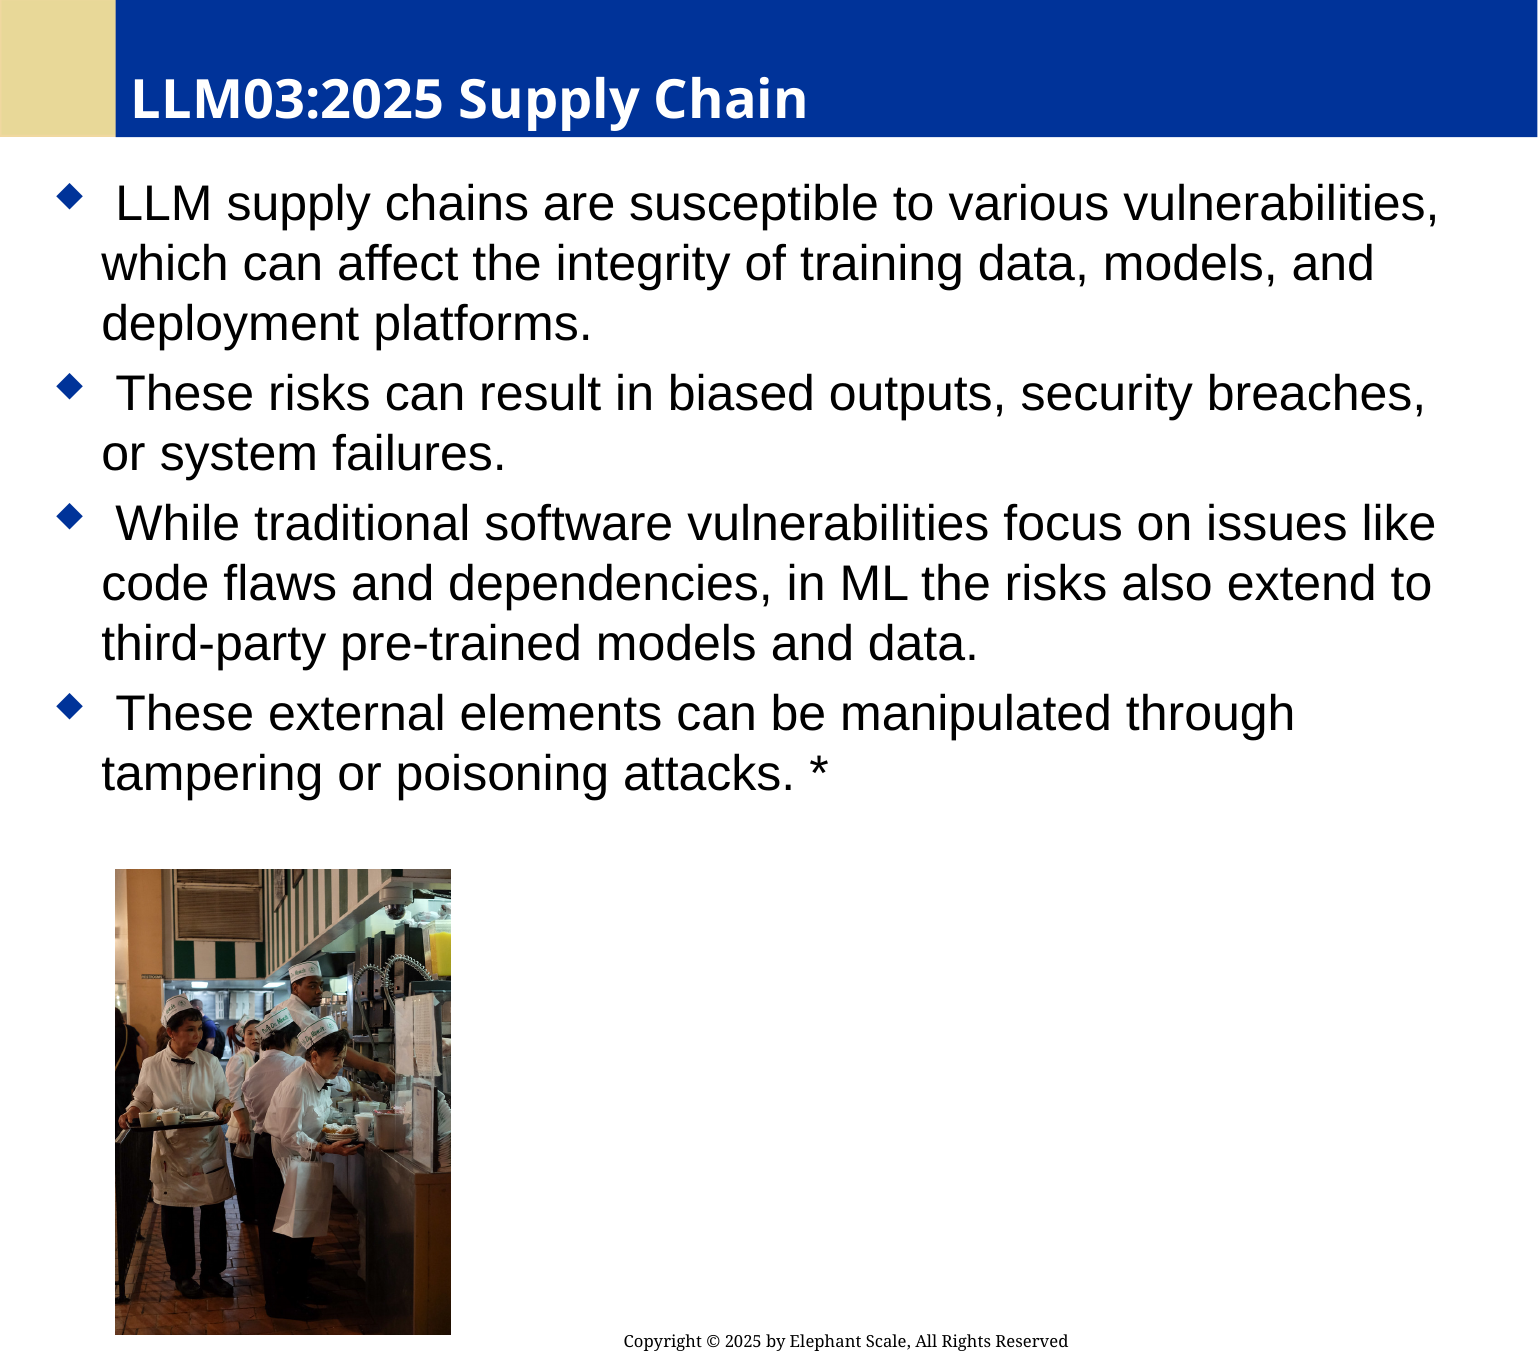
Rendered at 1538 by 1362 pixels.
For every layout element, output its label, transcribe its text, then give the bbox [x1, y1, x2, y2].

picture [0, 0, 115, 137]
text_box Copyright © 2025 by Elephant Scale, All Rights Reserved [608, 1322, 1085, 1358]
list LLM supply chains are susceptible to various vulnerabilities, which can affect the integrity of training data, models, and deployment platforms. These risks can result in biased outputs, security breaches, or system failures. While traditional software vulnerabilities focus on issues like code flaws and dependencies, in ML the risks also extend to third-party pre-trained models and data. These external elements can be manipulated through tampering or poisoning attacks. * [38, 162, 1500, 1284]
picture [115, 869, 451, 1336]
title LLM03:2025 Supply Chain [115, 0, 1538, 138]
